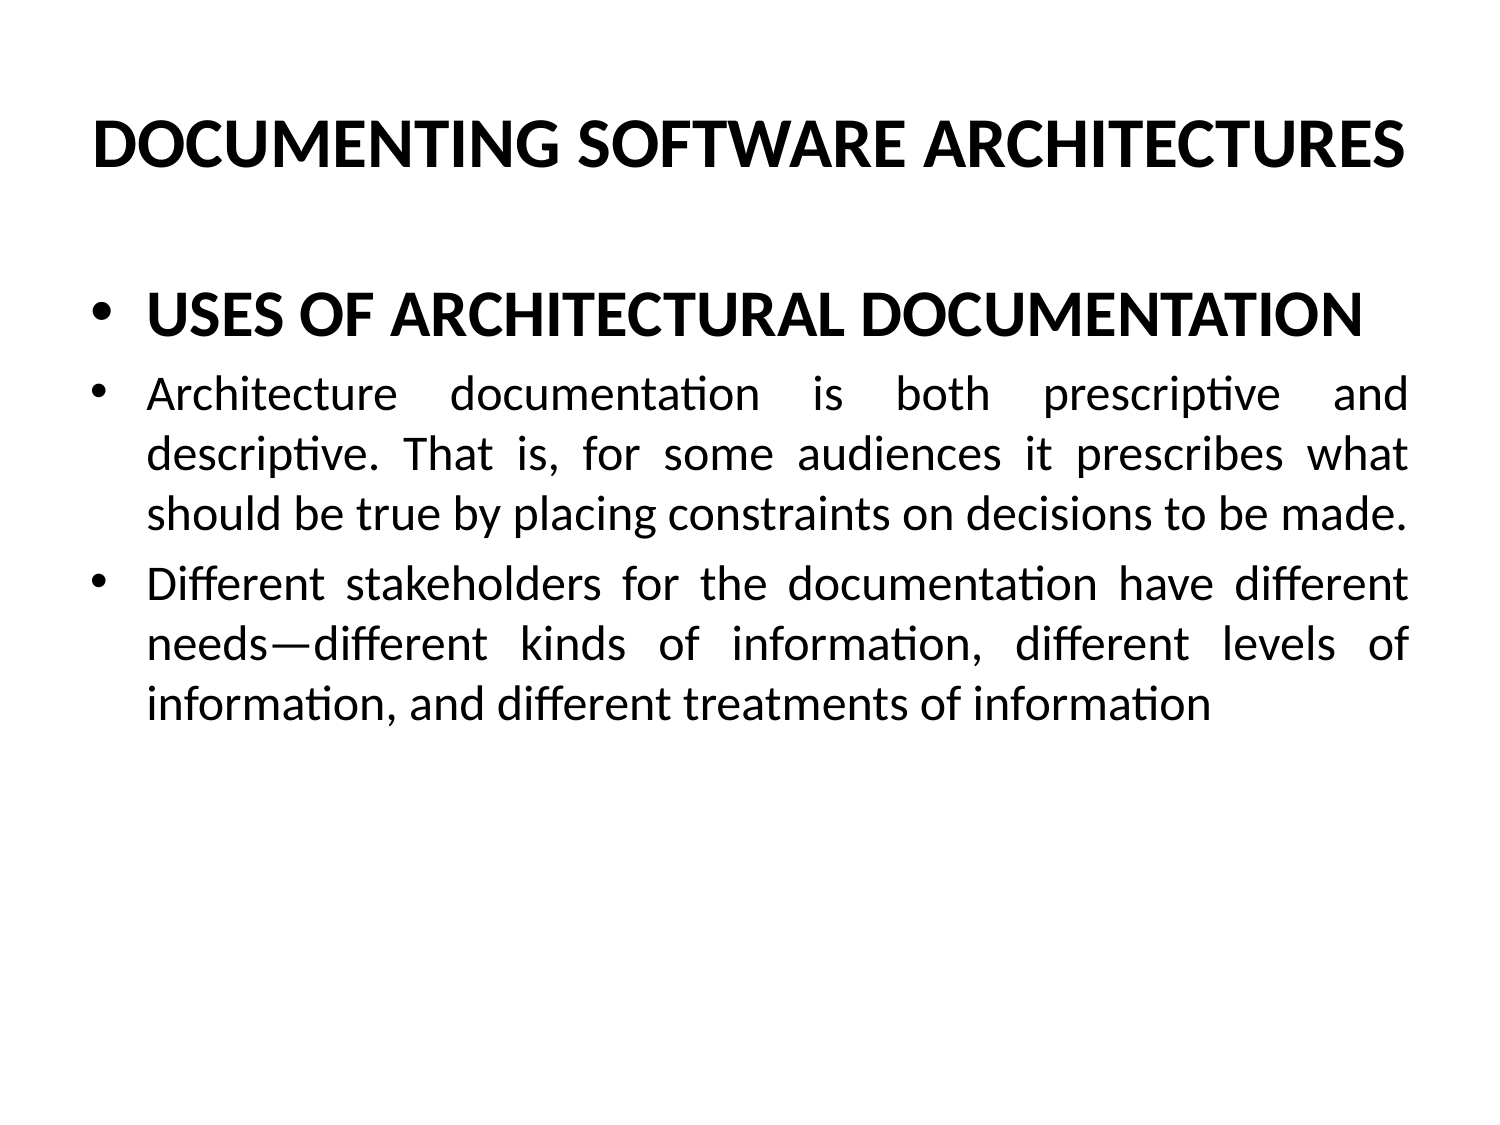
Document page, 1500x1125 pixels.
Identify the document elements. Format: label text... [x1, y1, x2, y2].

title DOCUMENTING SOFTWARE ARCHITECTURES [75, 45, 1425, 233]
list USES OF ARCHITECTURAL DOCUMENTATION Architecture documentation is both prescriptive and descriptive. That is, for some audiences it prescribes what should be true by placing constraints on decisions to be made. Different stakeholders for the documentation have different needs—different kinds of information, different levels of information, and different treatments of information [75, 262, 1425, 1005]
